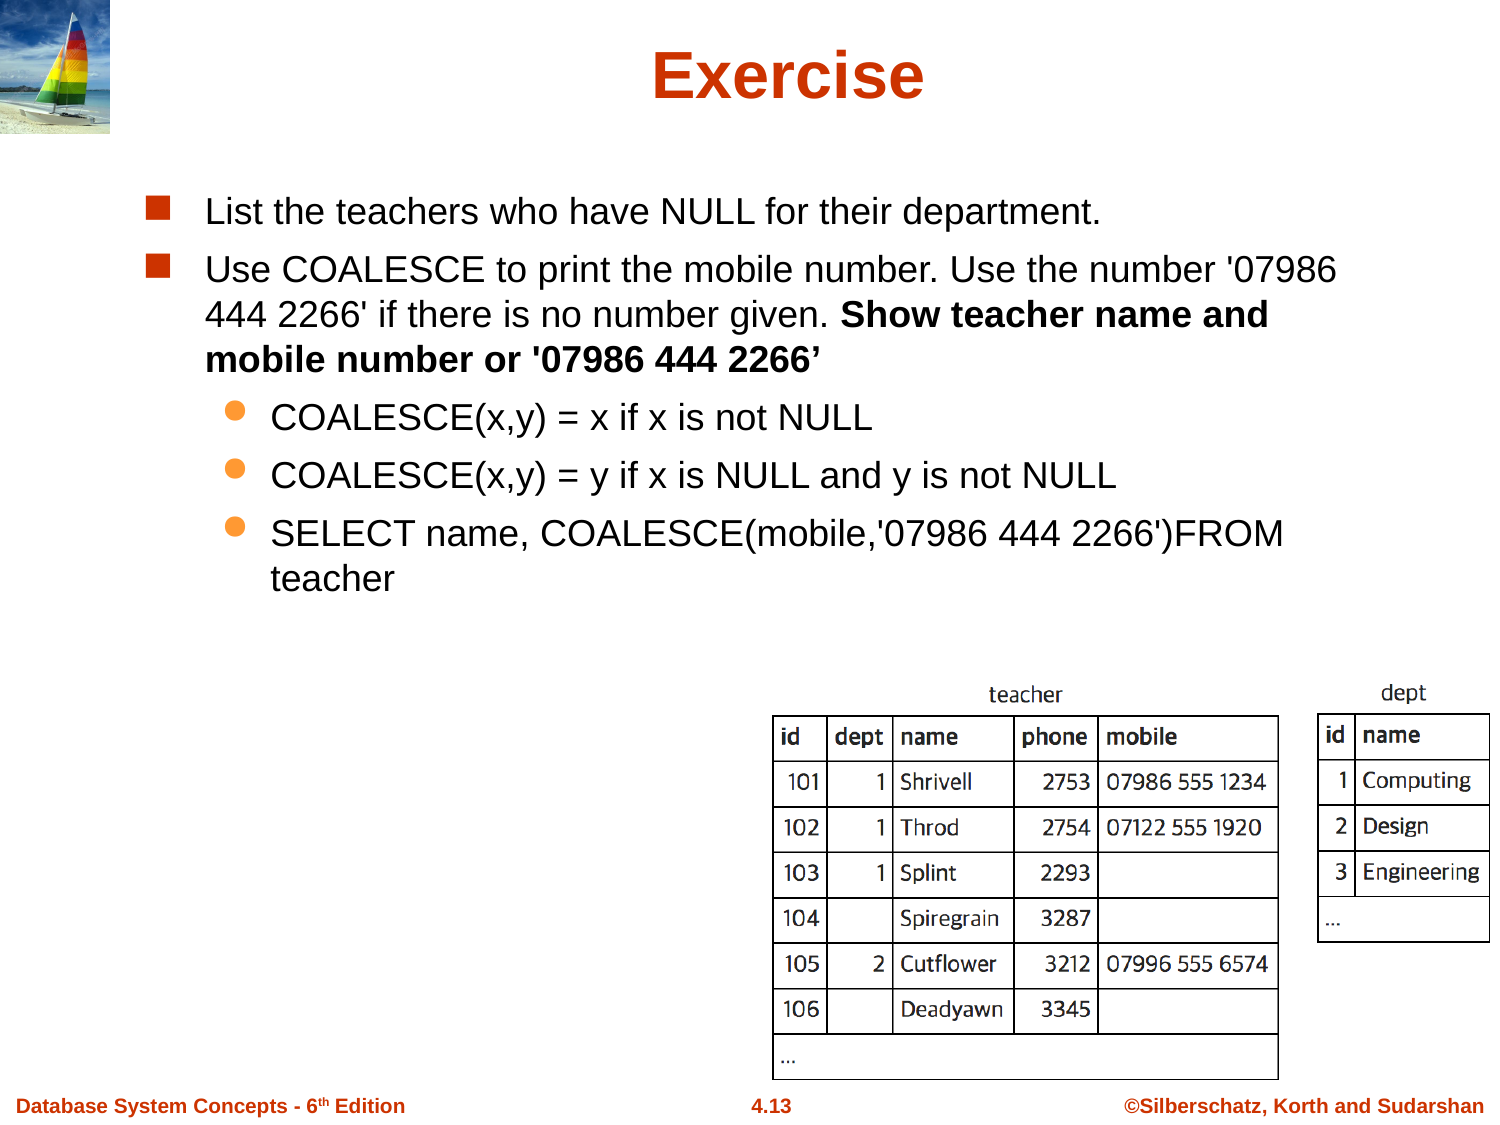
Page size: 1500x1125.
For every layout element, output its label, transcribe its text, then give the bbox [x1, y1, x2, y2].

picture [0, 0, 110, 134]
title Exercise [125, 18, 1452, 120]
picture [1309, 684, 1500, 951]
list List the teachers who have NULL for their department. Use COALESCE to print the mobile number. Use the number '07986 444 2266' if there is no number given. Show teacher name and mobile number or '07986 444 2266’ COALESCE(x,y) = x if x is not NULL COALESCE(x,y) = y if x is NULL and y is not NULL SELECT name, COALESCE(mobile,'07986 444 2266')FROM teacher [133, 179, 1391, 984]
picture [755, 676, 1294, 1085]
